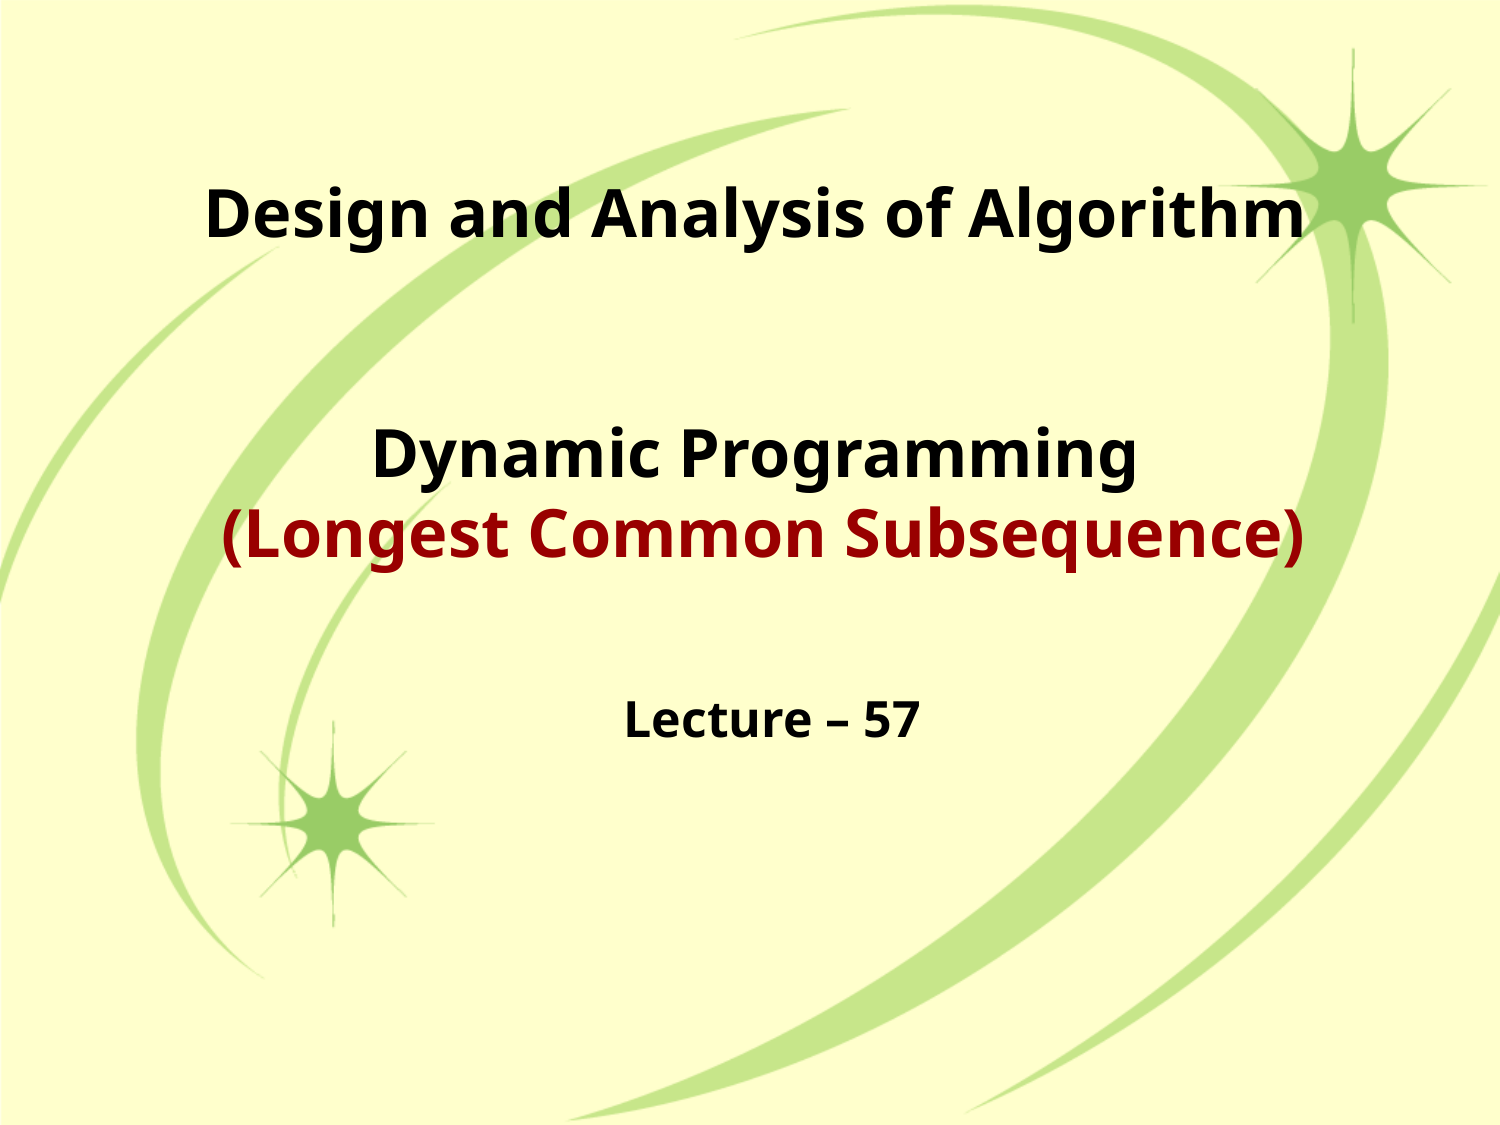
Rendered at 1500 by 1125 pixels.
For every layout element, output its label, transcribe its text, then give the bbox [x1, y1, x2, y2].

text_box Lecture – 57 [525, 680, 1019, 756]
title Design and Analysis of Algorithm Dynamic Programming (Longest Common Subsequence) [117, 279, 1393, 563]
picture [0, 0, 1500, 1125]
